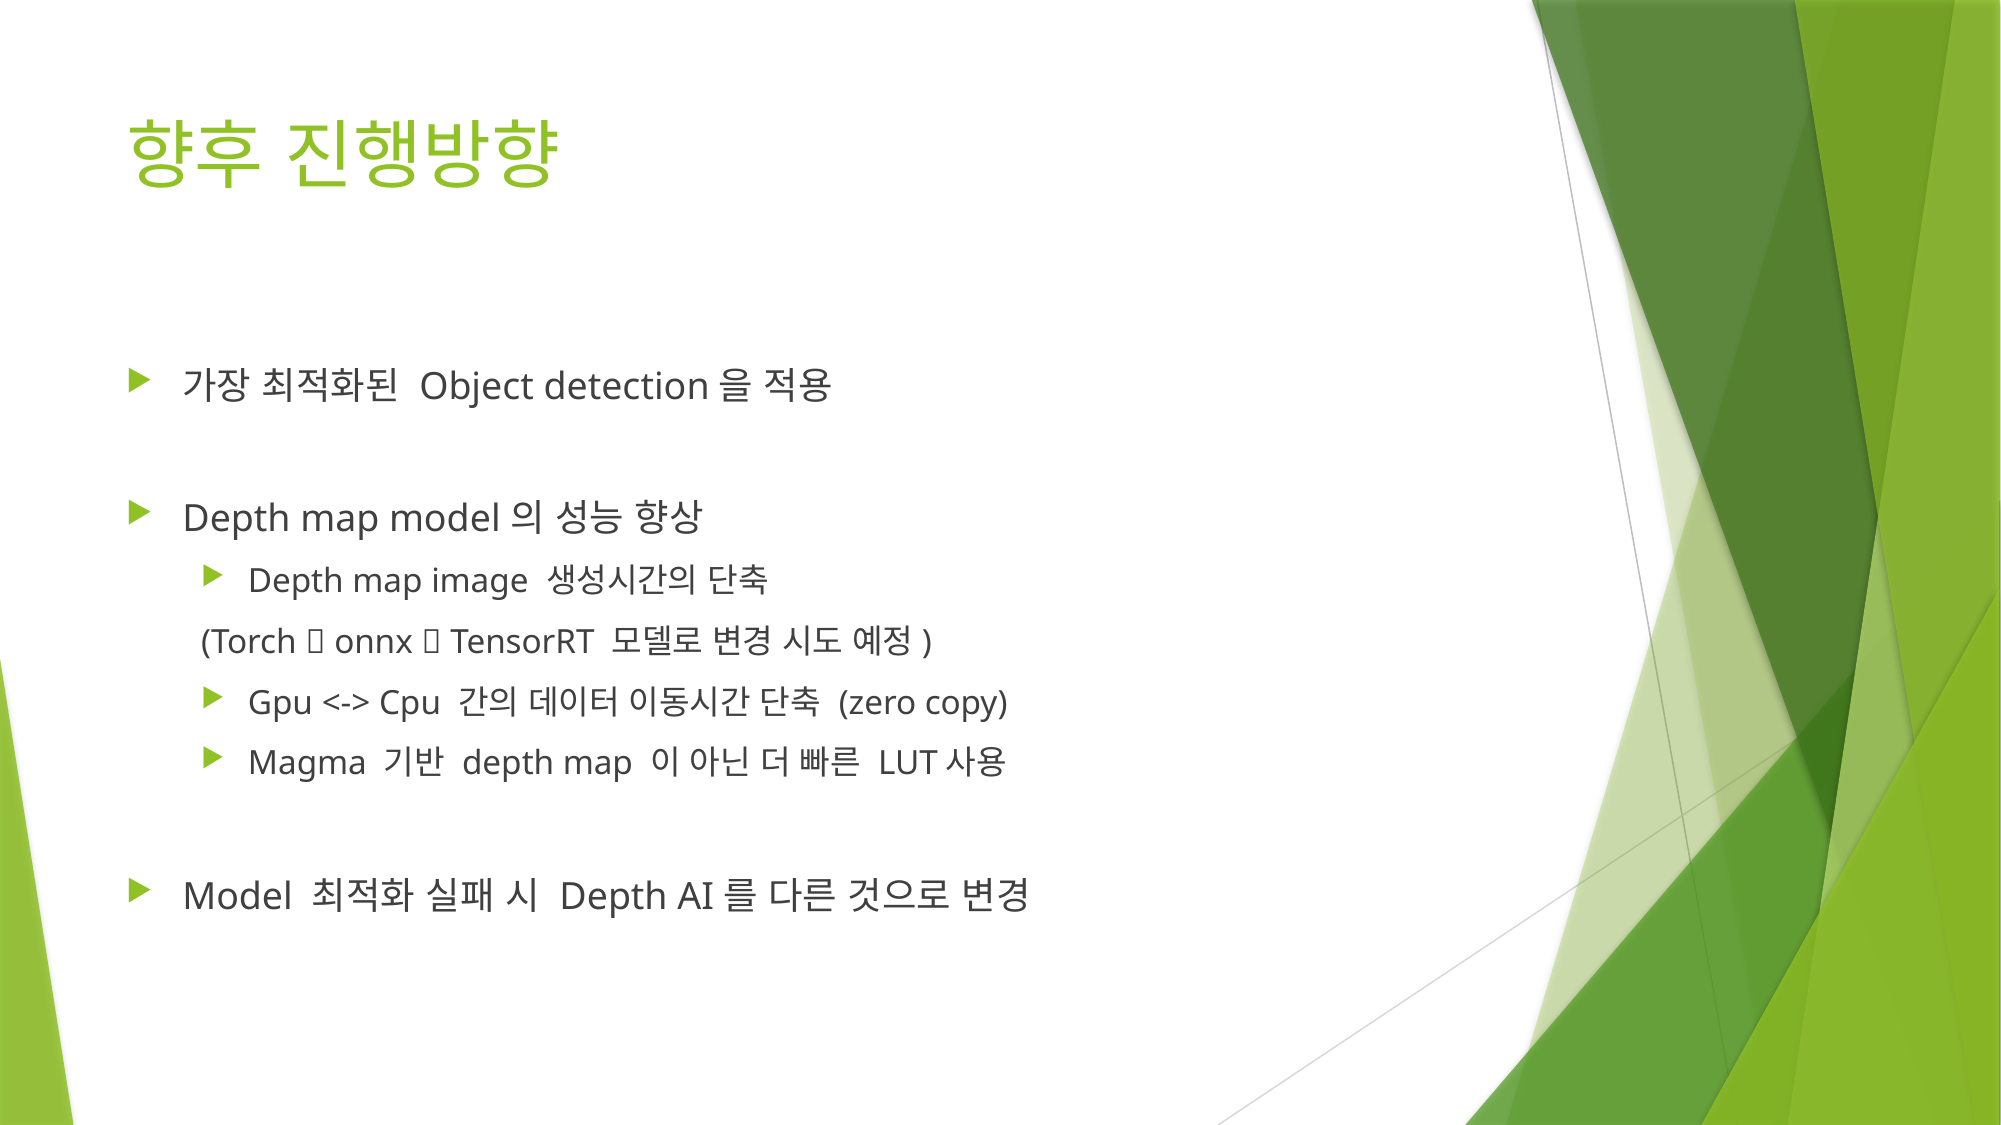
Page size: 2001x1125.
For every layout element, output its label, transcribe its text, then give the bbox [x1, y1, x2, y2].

list 가장 최적화된 Object detection을 적용 Depth map model의 성능 향상 Depth map image 생성시간의 단축 (Torch  onnx  TensorRT 모델로 변경 시도 예정) Gpu <-> Cpu 간의 데이터 이동시간 단축 (zero copy) Magma 기반 depth map 이 아닌 더 빠른 LUT사용 Model 최적화 실패 시 Depth AI를 다른 것으로 변경 [111, 354, 1522, 992]
text_box [0, 0, 2000, 75]
title 향후 진행방향 [111, 99, 1522, 317]
